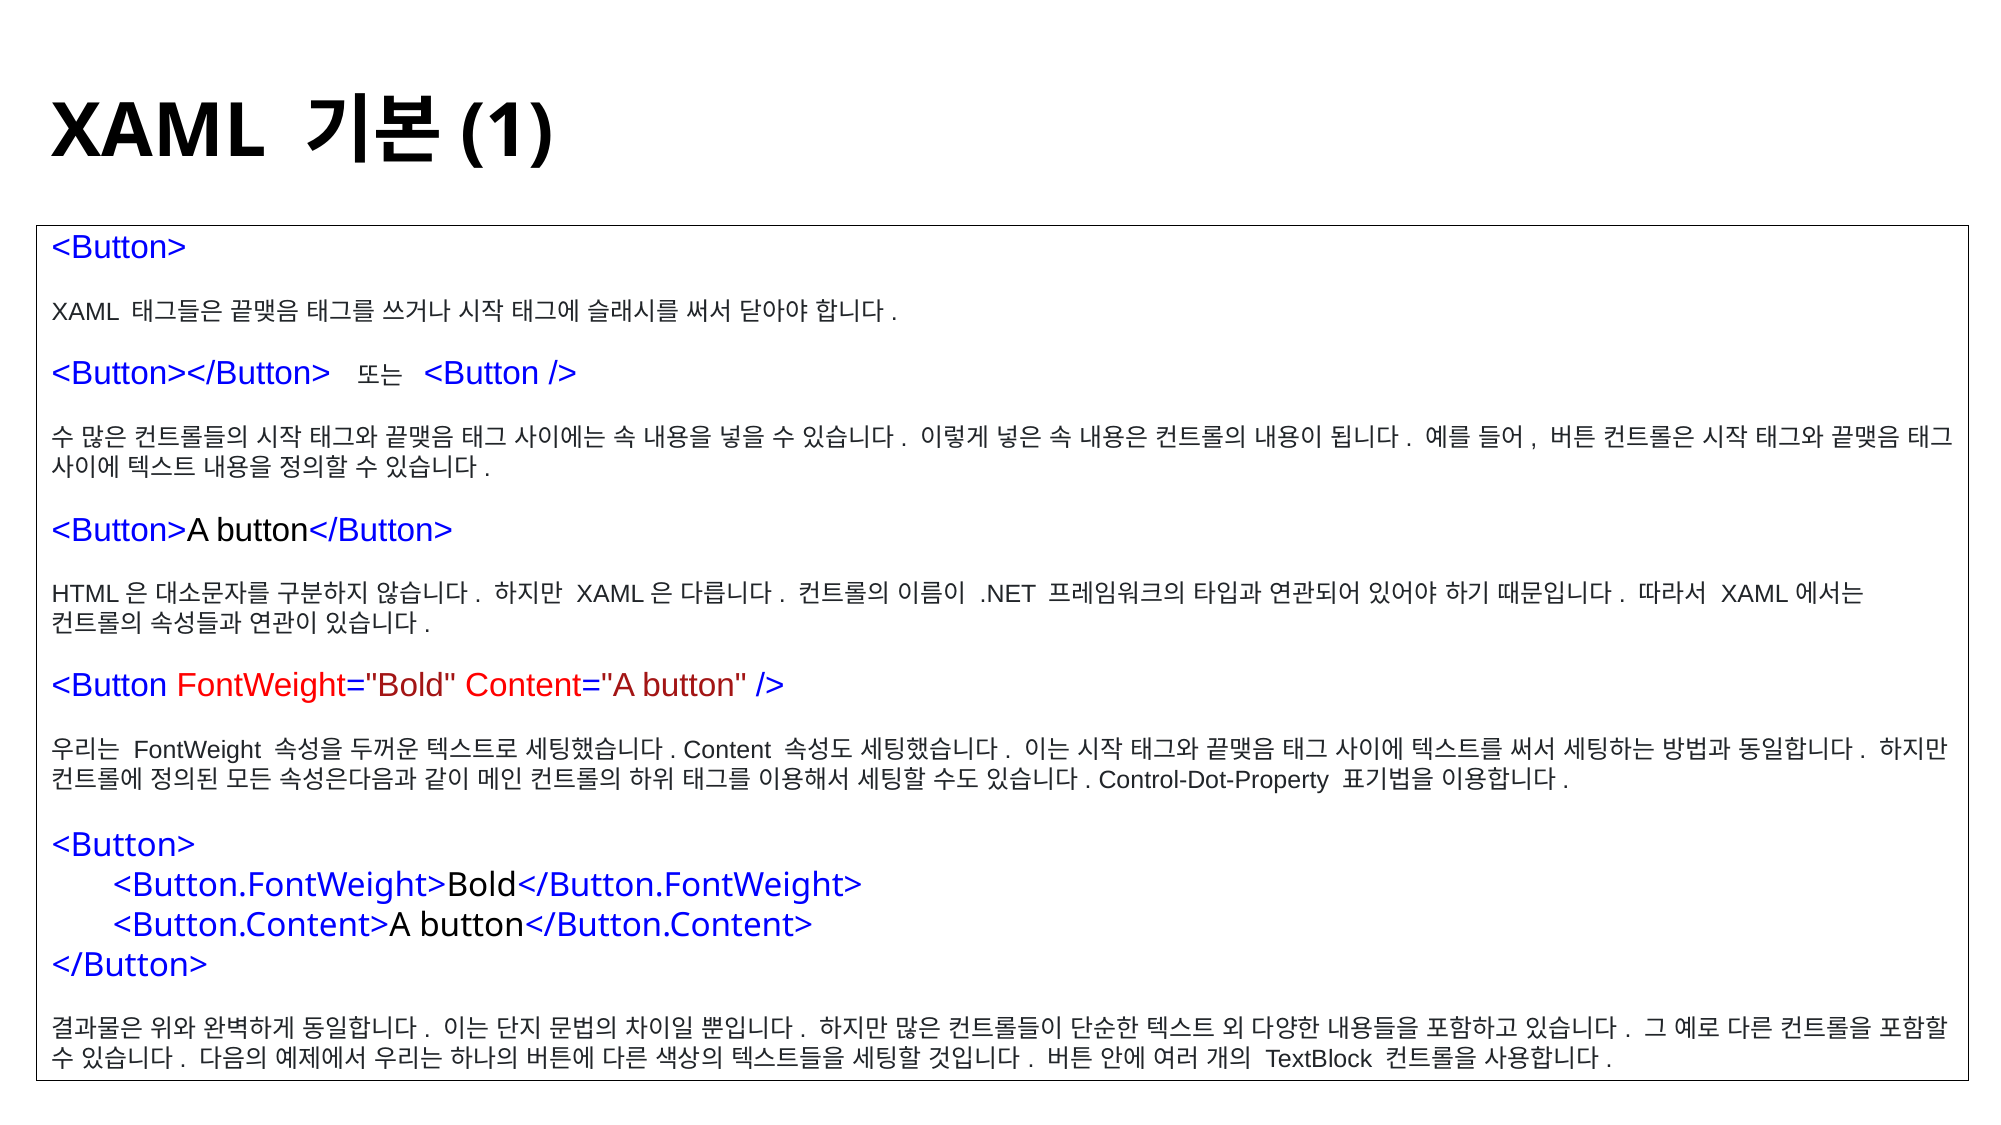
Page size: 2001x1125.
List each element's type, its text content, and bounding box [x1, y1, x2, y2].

title XAML 기본(1) [36, 59, 1957, 206]
text_box <Button> XAML 태그들은 끝맺음 태그를 쓰거나 시작 태그에 슬래시를 써서 닫아야 합니다. <Button></Button> 또는 <Button /> 수 많은 컨트롤들의 시작 태그와 끝맺음 태그 사이에는 속 내용을 넣을 수 있습니다. 이렇게 넣은 속 내용은 컨트롤의 내용이 됩니다. 예를 들어, 버튼 컨트롤은 시작 태그와 끝맺음 태그 사이에 텍스트 내용을 정의할 수 있습니다. <Button>A button</Button> HTML은 대소문자를 구분하지 않습니다. 하지만 XAML은 다릅니다. 컨트롤의 이름이 .NET 프레임워크의 타입과 연관되어 있어야 하기 때문입니다. 따라서 XAML에서는 컨트롤의 속성들과 연관이 있습니다. <Button FontWeight="Bold" Content="A button" /> 우리는 FontWeight 속성을 두꺼운 텍스트로 세팅했습니다. Content 속성도 세팅했습니다. 이는 시작 태그와 끝맺음 태그 사이에 텍스트를 써서 세팅하는 방법과 동일합니다. 하지만 컨트롤에 정의된 모든 속성은다음과 같이 메인 컨트롤의 하위 태그를 이용해서 세팅할 수도 있습니다. Control-Dot-Property 표기법을 이용합니다. <Button> <Button.FontWeight>Bold</Button.FontWeight> <Button.Content>A button</Button.Content> </Button> 결과물은 위와 완벽하게 동일합니다. 이는 단지 문법의 차이일 뿐입니다. 하지만 많은 컨트롤들이 단순한 텍스트 외 다양한 내용들을 포함하고 있습니다. 그 예로 다른 컨트롤을 포함할 수 있습니다. 다음의 예제에서 우리는 하나의 버튼에 다른 색상의 텍스트들을 세팅할 것입니다. 버튼 안에 여러 개의 TextBlock 컨트롤을 사용합니다. [36, 225, 1969, 1081]
